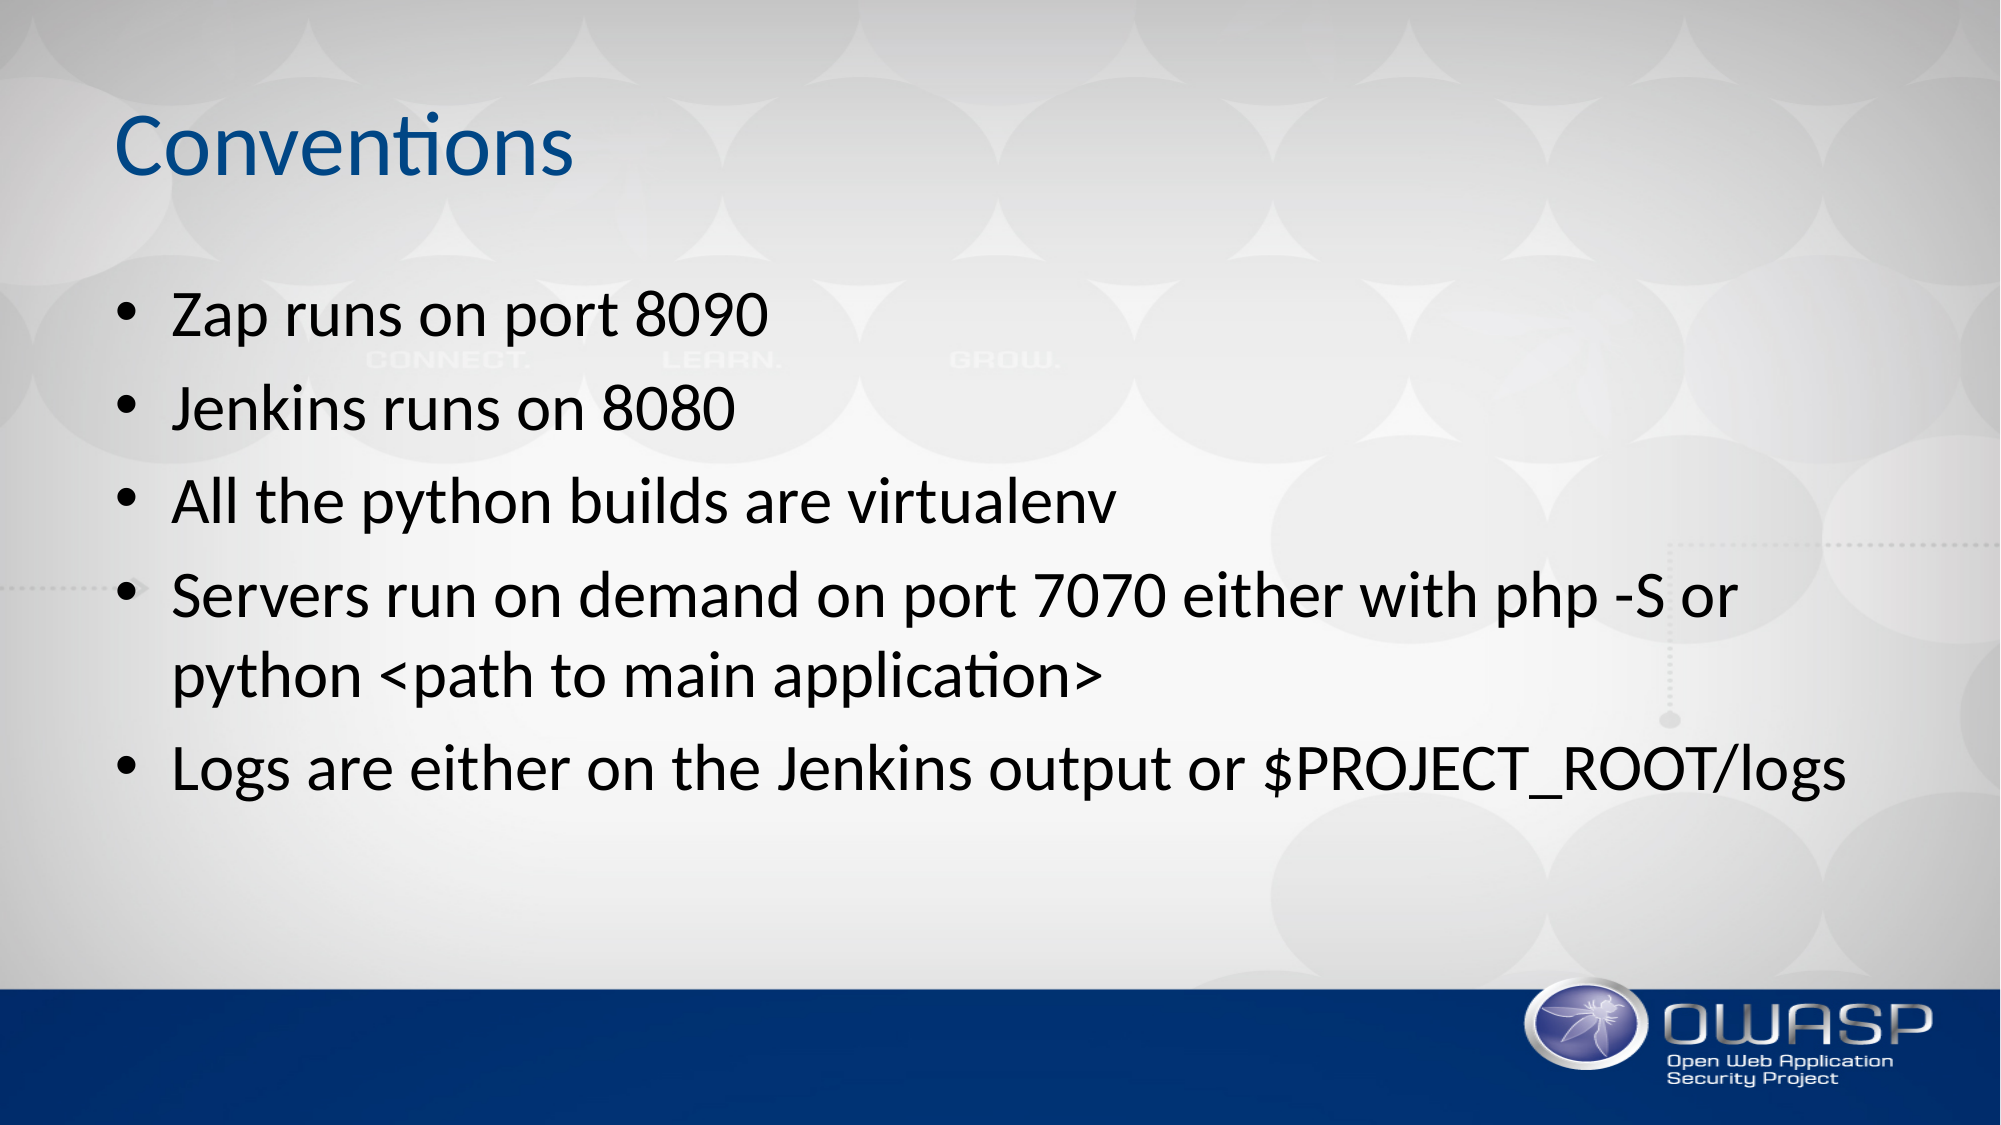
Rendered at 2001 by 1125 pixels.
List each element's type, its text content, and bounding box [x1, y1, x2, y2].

list Zap runs on port 8090 Jenkins runs on 8080 All the python builds are virtualenv Servers run on demand on port 7070 either with php -S or python <path to main application> Logs are either on the Jenkins output or $PROJECT_ROOT/logs [99, 262, 1900, 940]
picture [0, 0, 2001, 1125]
title Conventions [99, 45, 1900, 233]
